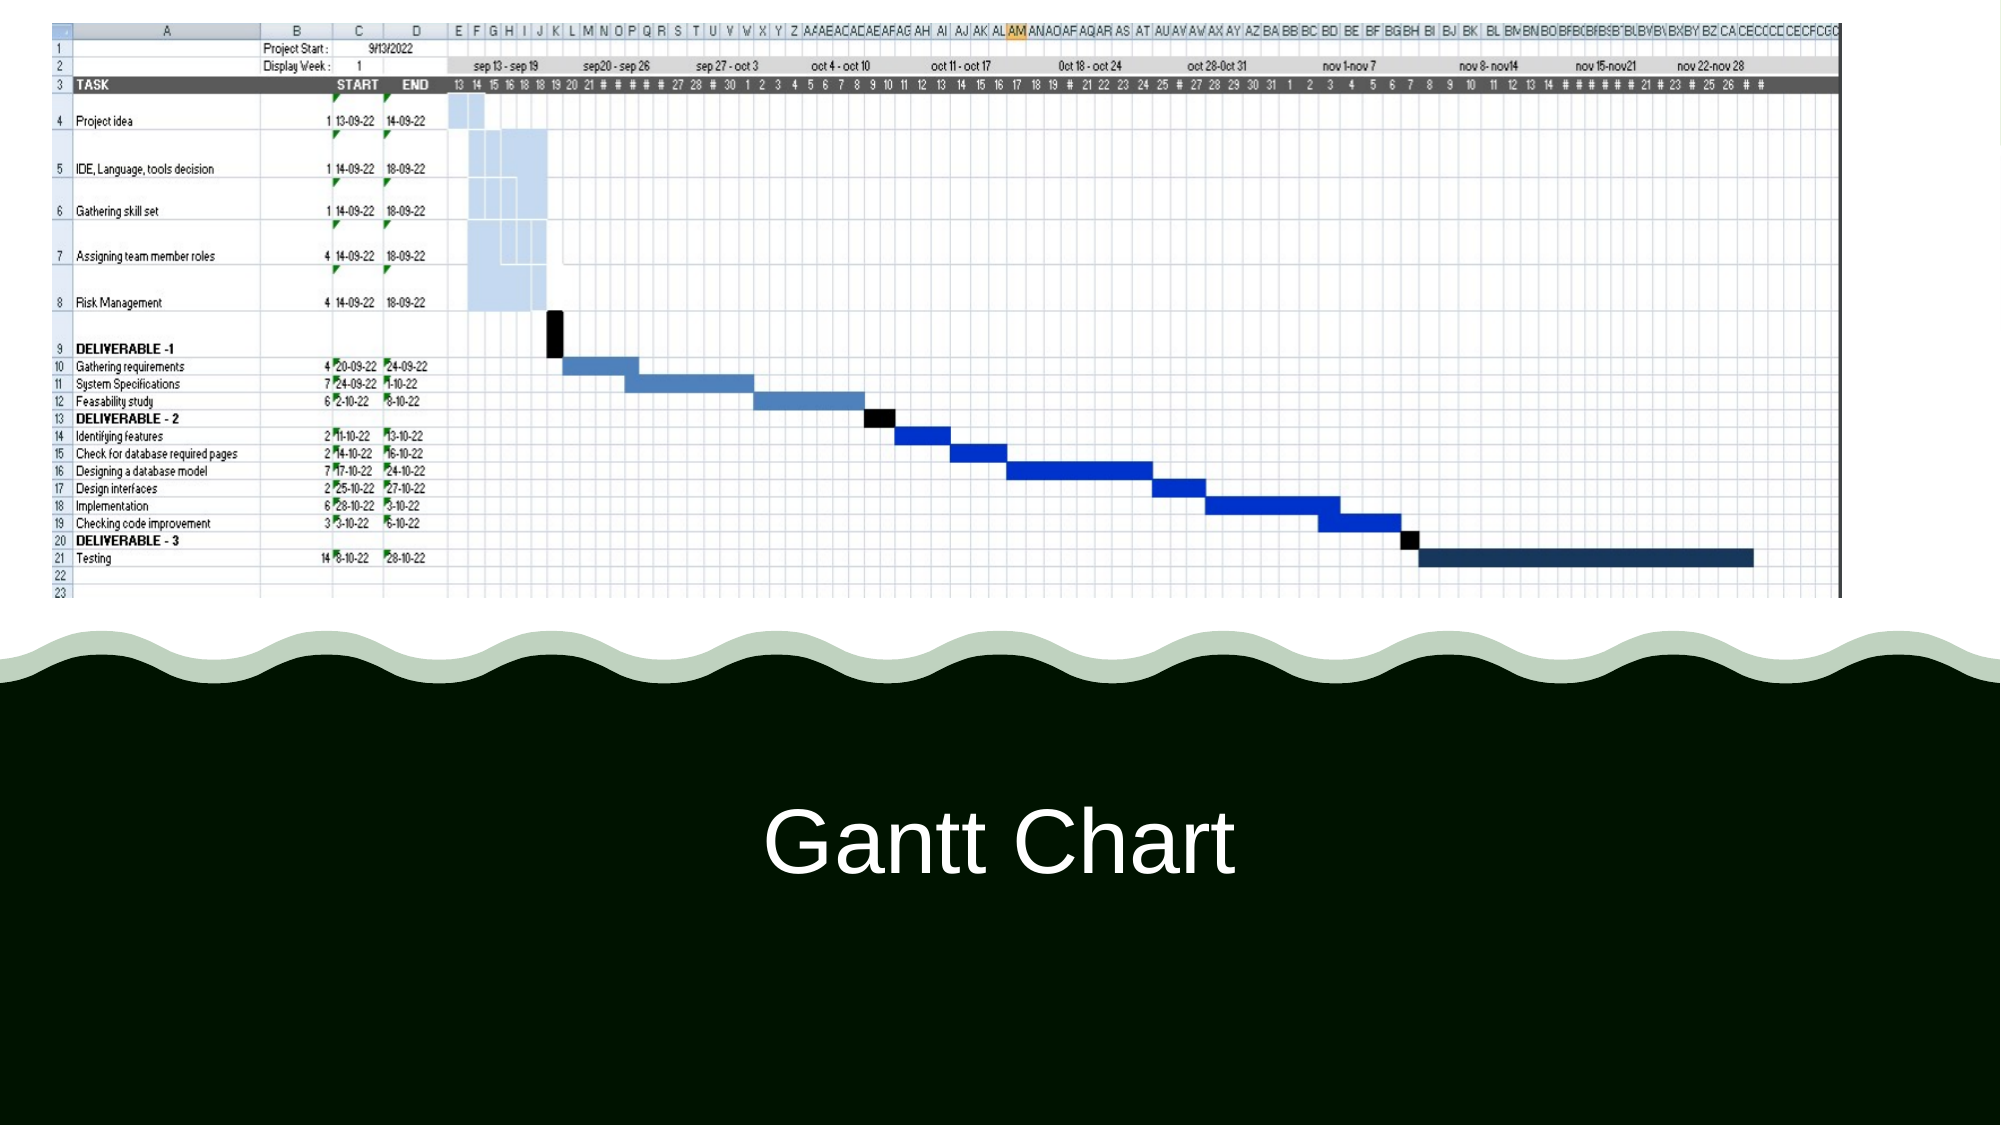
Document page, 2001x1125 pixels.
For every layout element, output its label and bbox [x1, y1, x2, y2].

text_box [0, 630, 2000, 1125]
list [52, 23, 1842, 598]
text_box [0, 0, 2000, 630]
